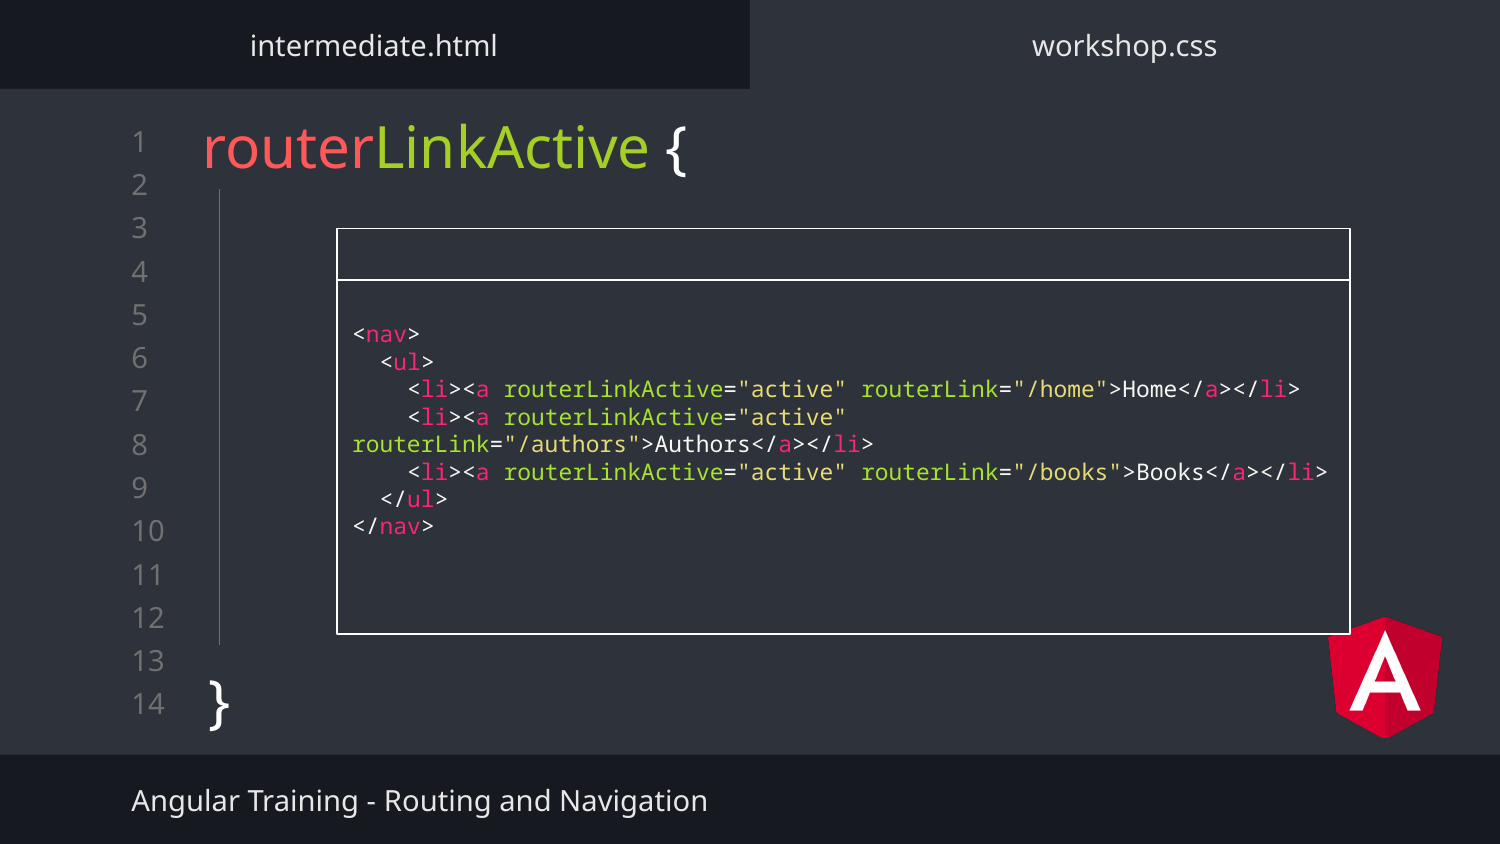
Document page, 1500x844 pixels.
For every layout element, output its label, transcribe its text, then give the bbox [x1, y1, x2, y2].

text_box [177, 188, 262, 750]
title routerLinkActive { [187, 95, 1384, 185]
subtitle Angular Training - Routing and Navigation [116, 770, 915, 829]
picture [1308, 612, 1462, 738]
subtitle workshop.css [750, 15, 1500, 74]
subtitle intermediate.html [0, 15, 749, 74]
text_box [336, 228, 1351, 635]
